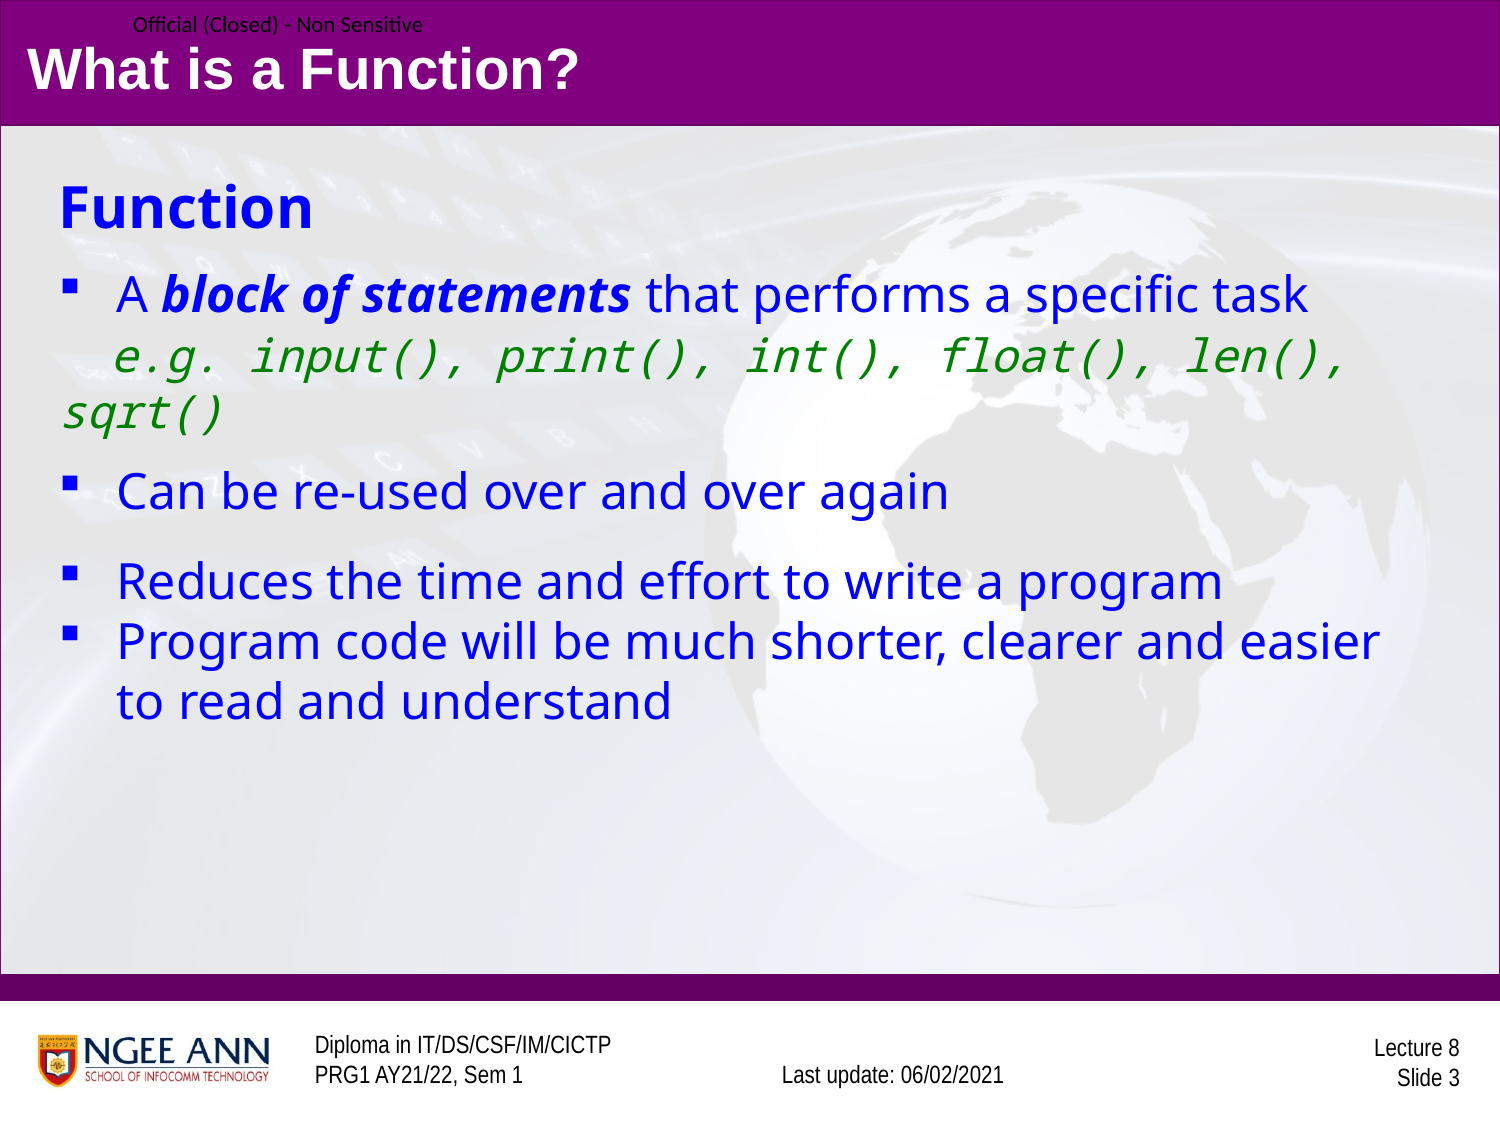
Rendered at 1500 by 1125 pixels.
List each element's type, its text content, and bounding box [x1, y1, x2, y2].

title What is a Function? [12, 19, 1488, 113]
text_box Function A block of statements that performs a specific task e.g. input(), print(), int(), float(), len(), sqrt() Can be re-used over and over again Reduces the time and effort to write a program Program code will be much shorter, clearer and easier to read and understand [43, 162, 1457, 798]
picture [12, 1012, 294, 1109]
